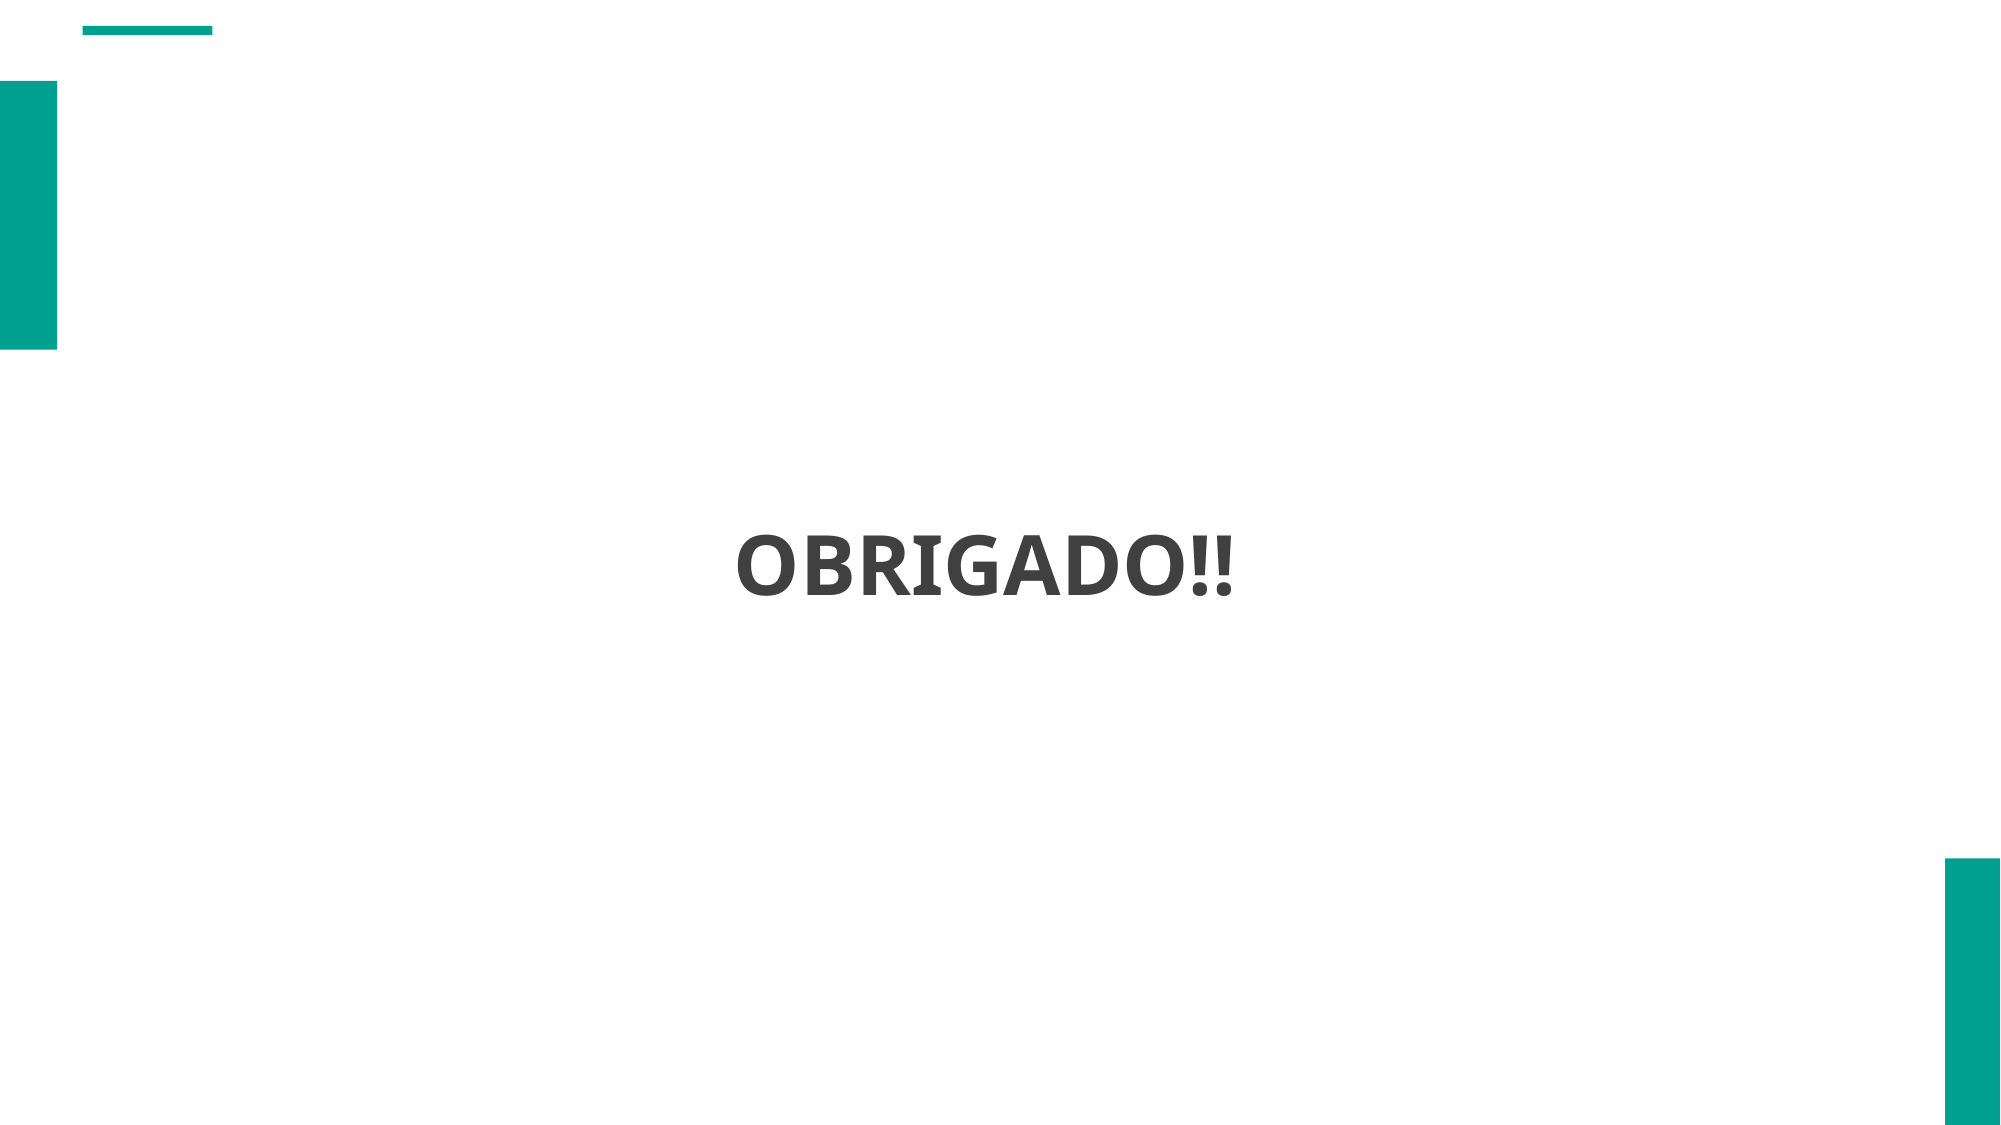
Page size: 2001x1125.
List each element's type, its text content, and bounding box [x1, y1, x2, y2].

text_box [82, 25, 214, 36]
text_box [1944, 857, 2000, 1125]
text_box [0, 80, 58, 351]
text_box OBRIGADO!! [82, 505, 1889, 620]
